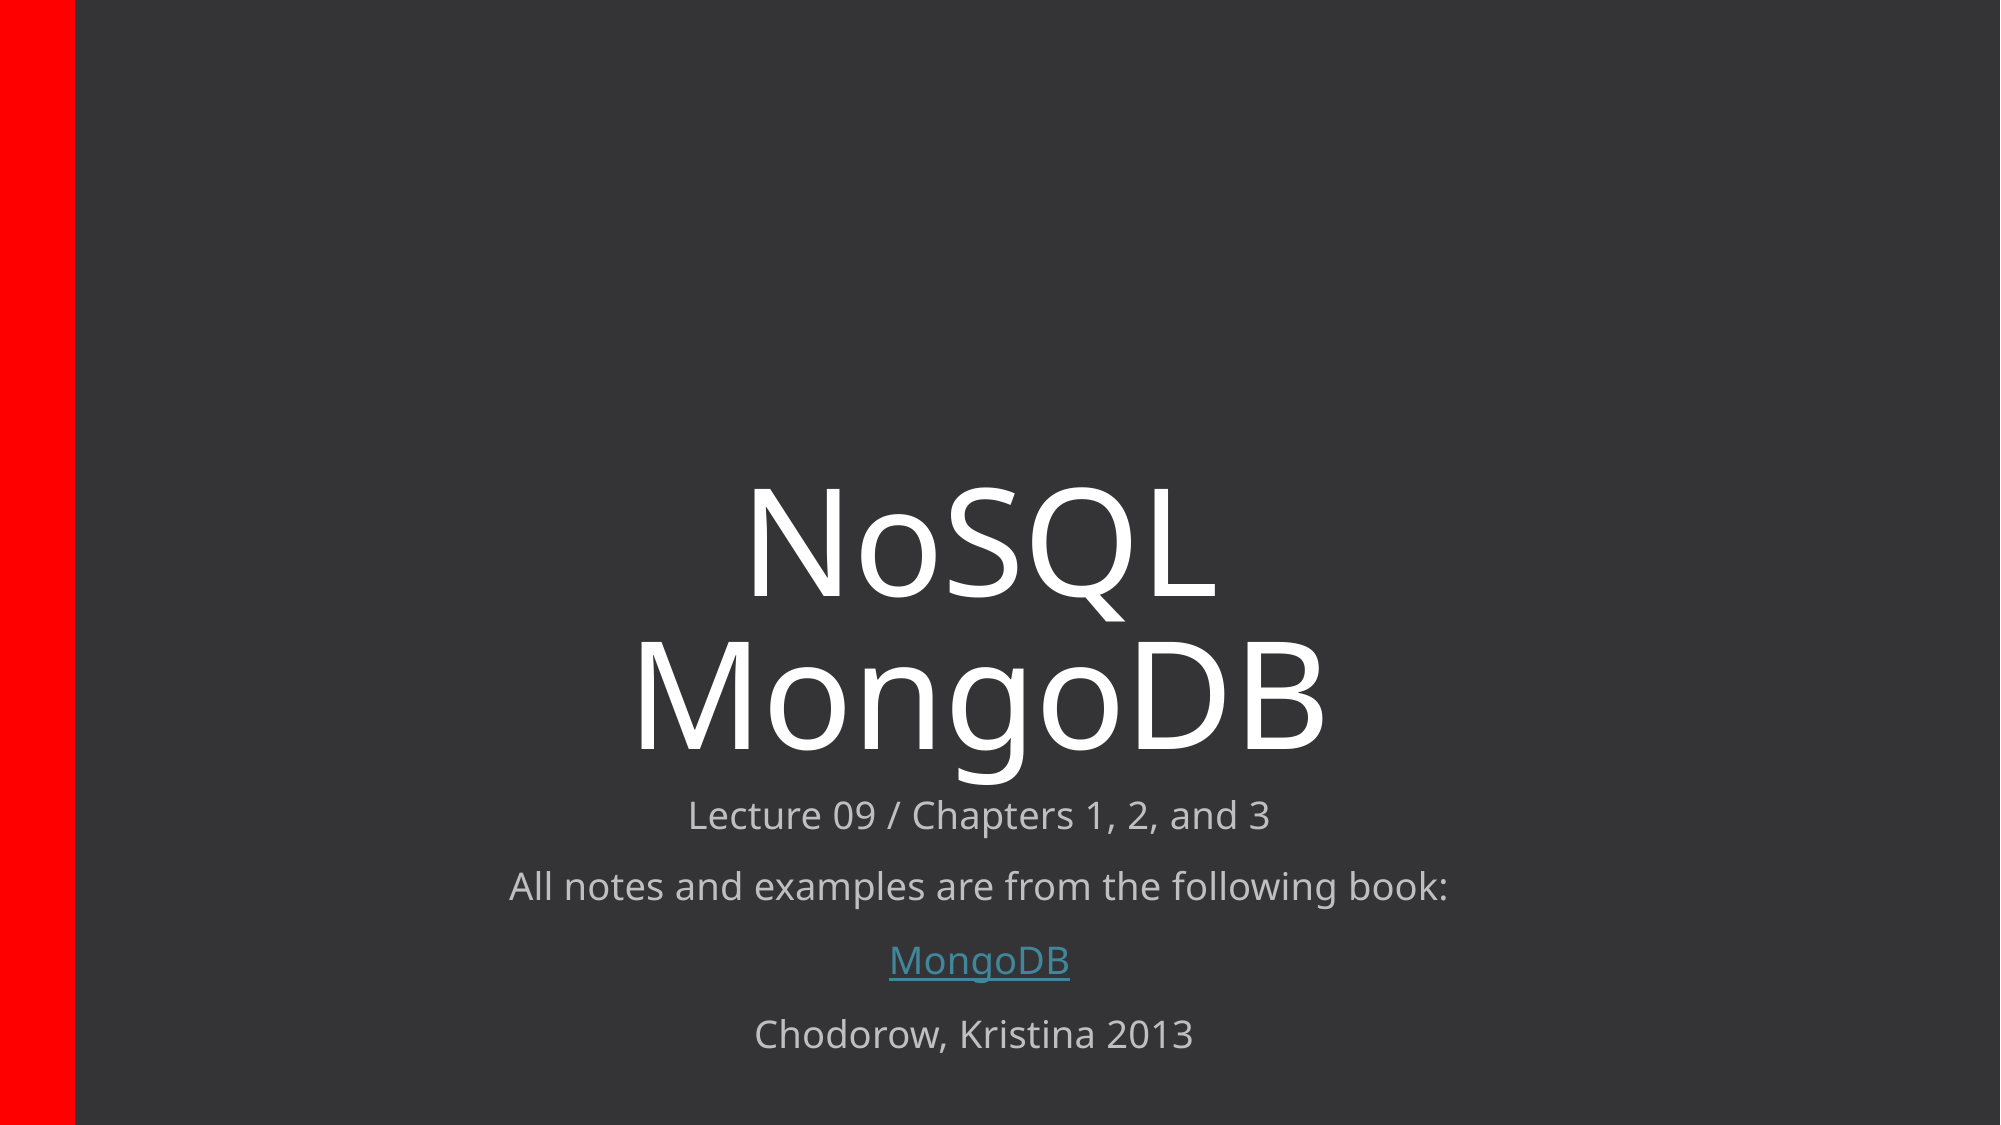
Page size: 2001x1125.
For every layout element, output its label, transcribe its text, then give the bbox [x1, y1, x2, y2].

title NoSQL MongoDB [206, 124, 1752, 787]
subtitle Lecture 09 / Chapters 1, 2, and 3 All notes and examples are from the following book: MongoDB Chodorow, Kristina 2013 [206, 787, 1752, 1065]
